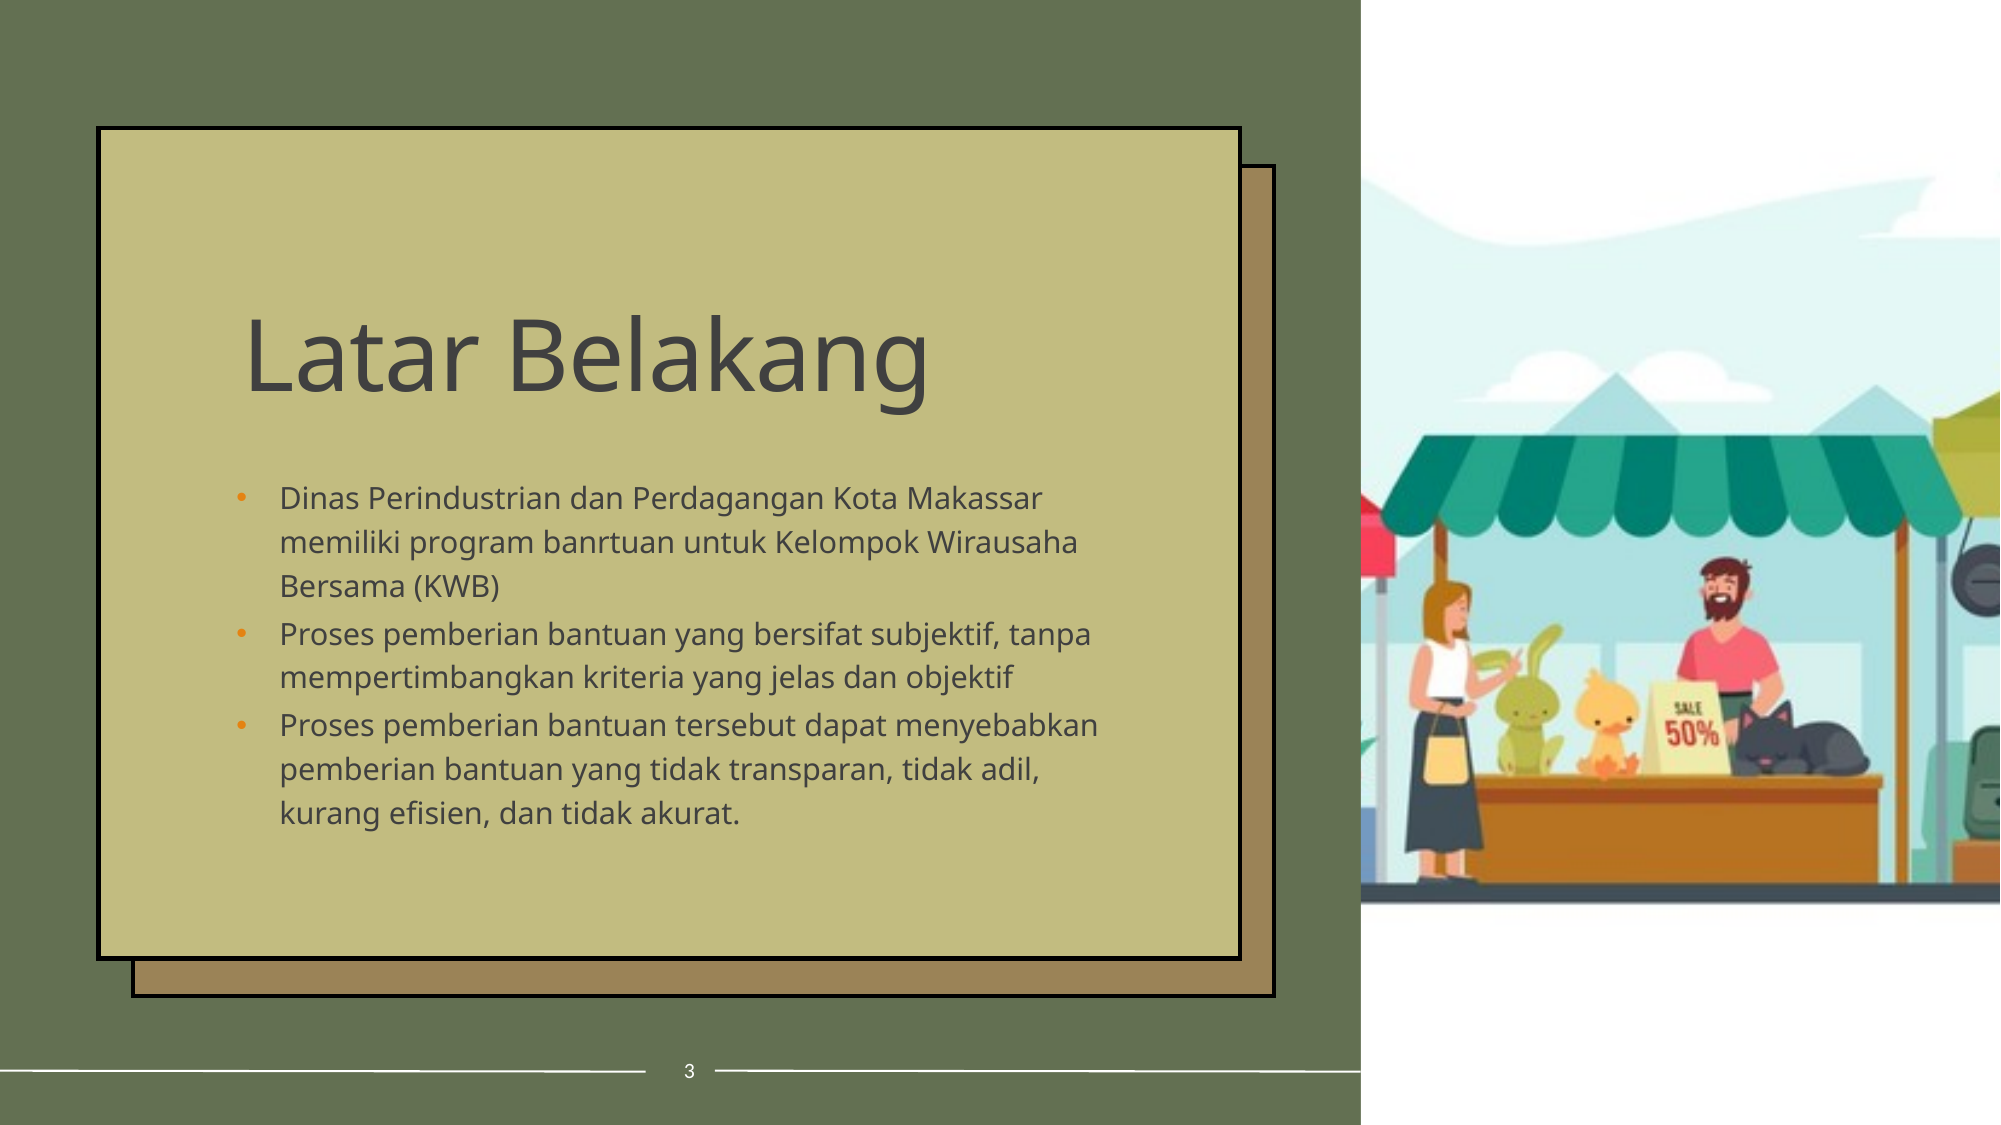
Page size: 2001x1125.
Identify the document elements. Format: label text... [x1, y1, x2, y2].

list Dinas Perindustrian dan Perdagangan Kota Makassar memiliki program banrtuan untuk Kelompok Wirausaha Bersama (KWB) Proses pemberian bantuan yang bersifat subjektif, tanpa mempertimbangkan kriteria yang jelas dan objektif Proses pemberian bantuan tersebut dapat menyebabkan pemberian bantuan yang tidak transparan, tidak adil, kurang efisien, dan tidak akurat. [228, 464, 1114, 874]
picture [1360, 0, 2000, 1125]
slide_number 3 [650, 1050, 710, 1091]
title Latar Belakang [228, 260, 1055, 464]
